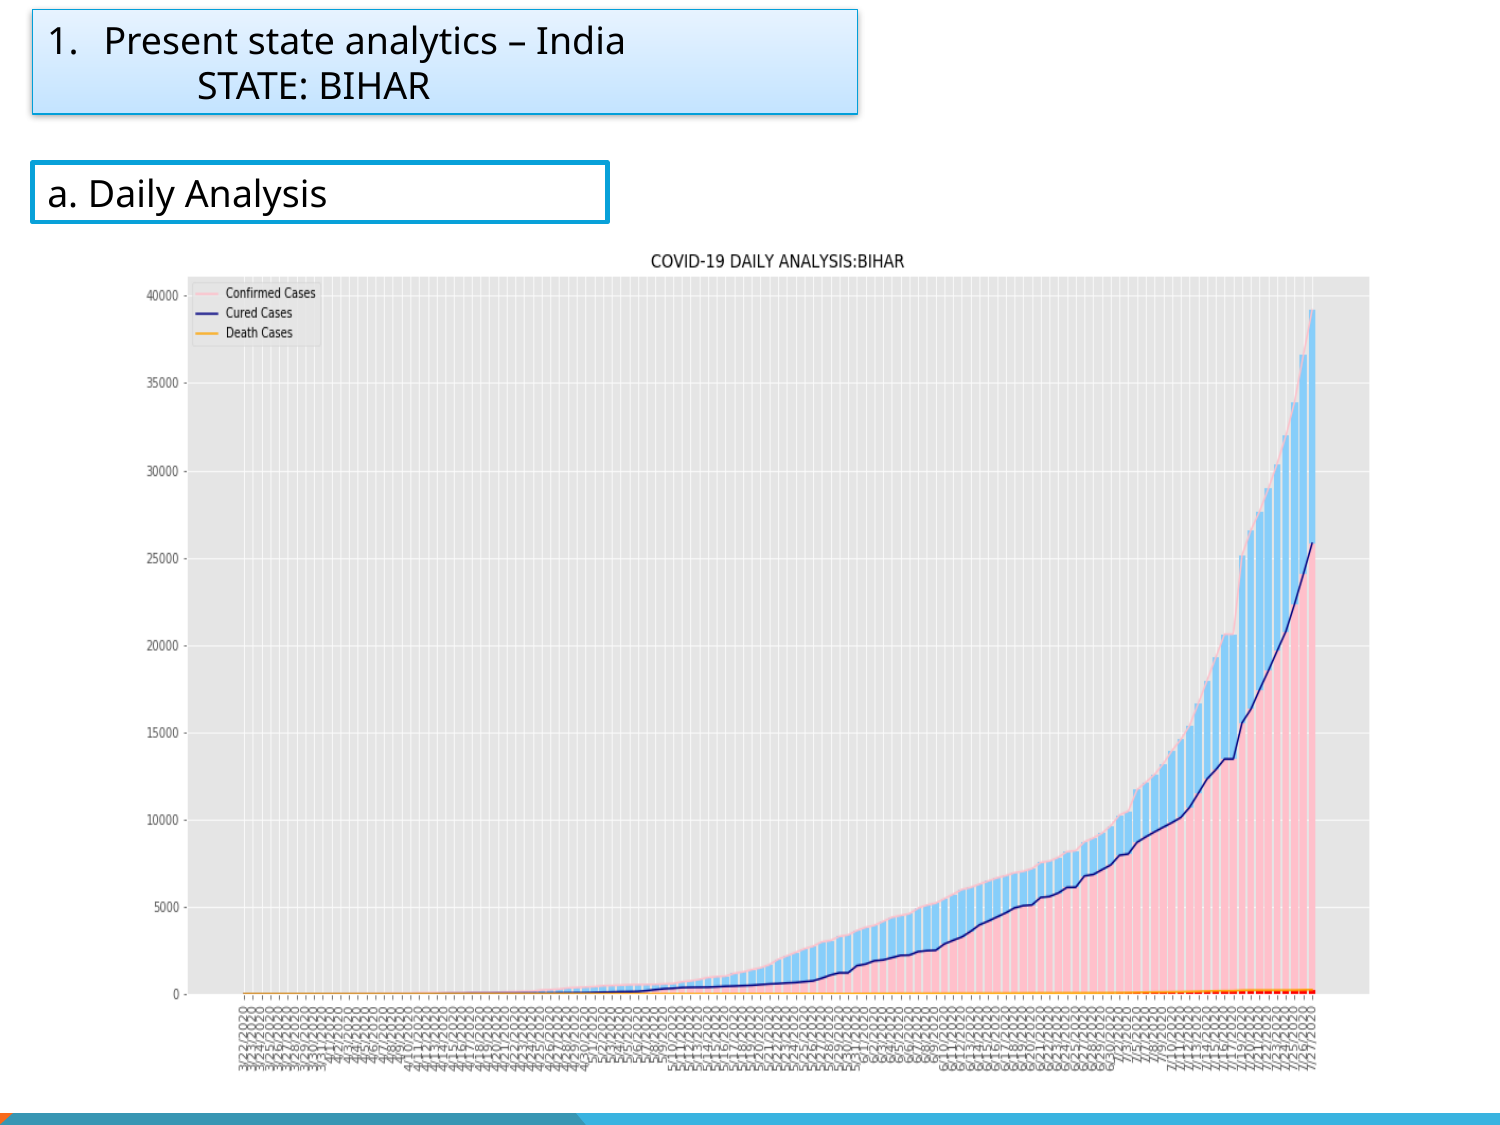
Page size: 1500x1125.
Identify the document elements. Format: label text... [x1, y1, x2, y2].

text_box Present state analytics – India STATE: BIHAR [32, 9, 858, 115]
picture [36, 166, 604, 219]
picture [0, 162, 1500, 1113]
